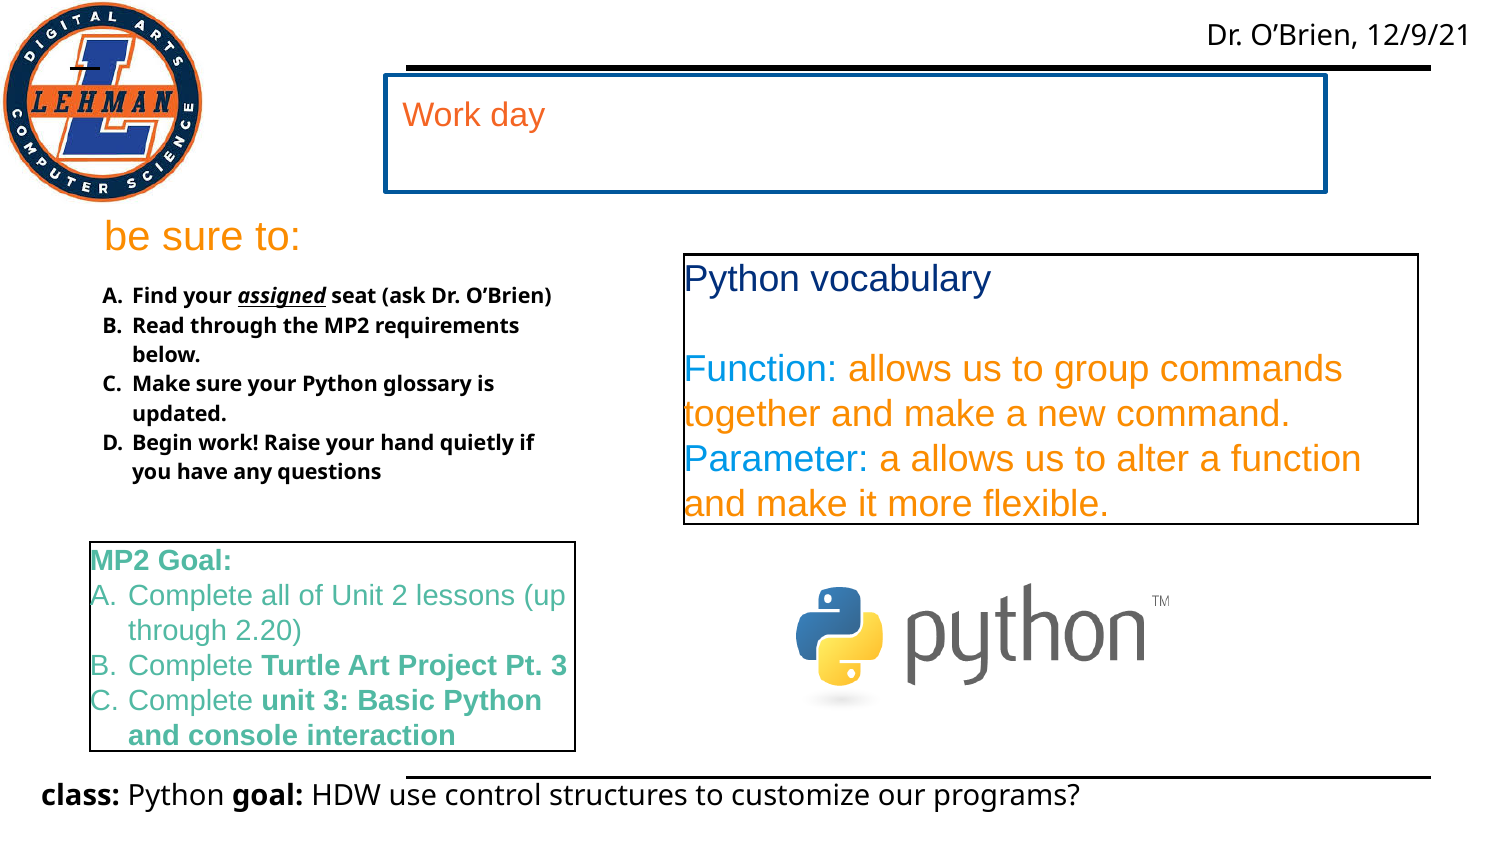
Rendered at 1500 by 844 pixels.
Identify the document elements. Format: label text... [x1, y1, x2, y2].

text_box Python vocabulary Function: allows us to group commands together and make a new command. Parameter: a allows us to alter a function and make it more flexible. [683, 254, 1419, 525]
text_box be sure to: [104, 208, 302, 259]
picture [0, 0, 204, 204]
text_box MP2 Goal: Complete all of Unit 2 lessons (up through 2.20) Complete Turtle Art Project Pt. 3 Complete unit 3: Basic Python and console interaction [89, 541, 576, 752]
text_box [385, 75, 1326, 193]
text_box Find your assigned seat (ask Dr. O’Brien) Read through the MP2 requirements below. Make sure your Python glossary is updated. Begin work! Raise your hand quietly if you have any questions [87, 263, 578, 509]
picture [734, 557, 1205, 738]
